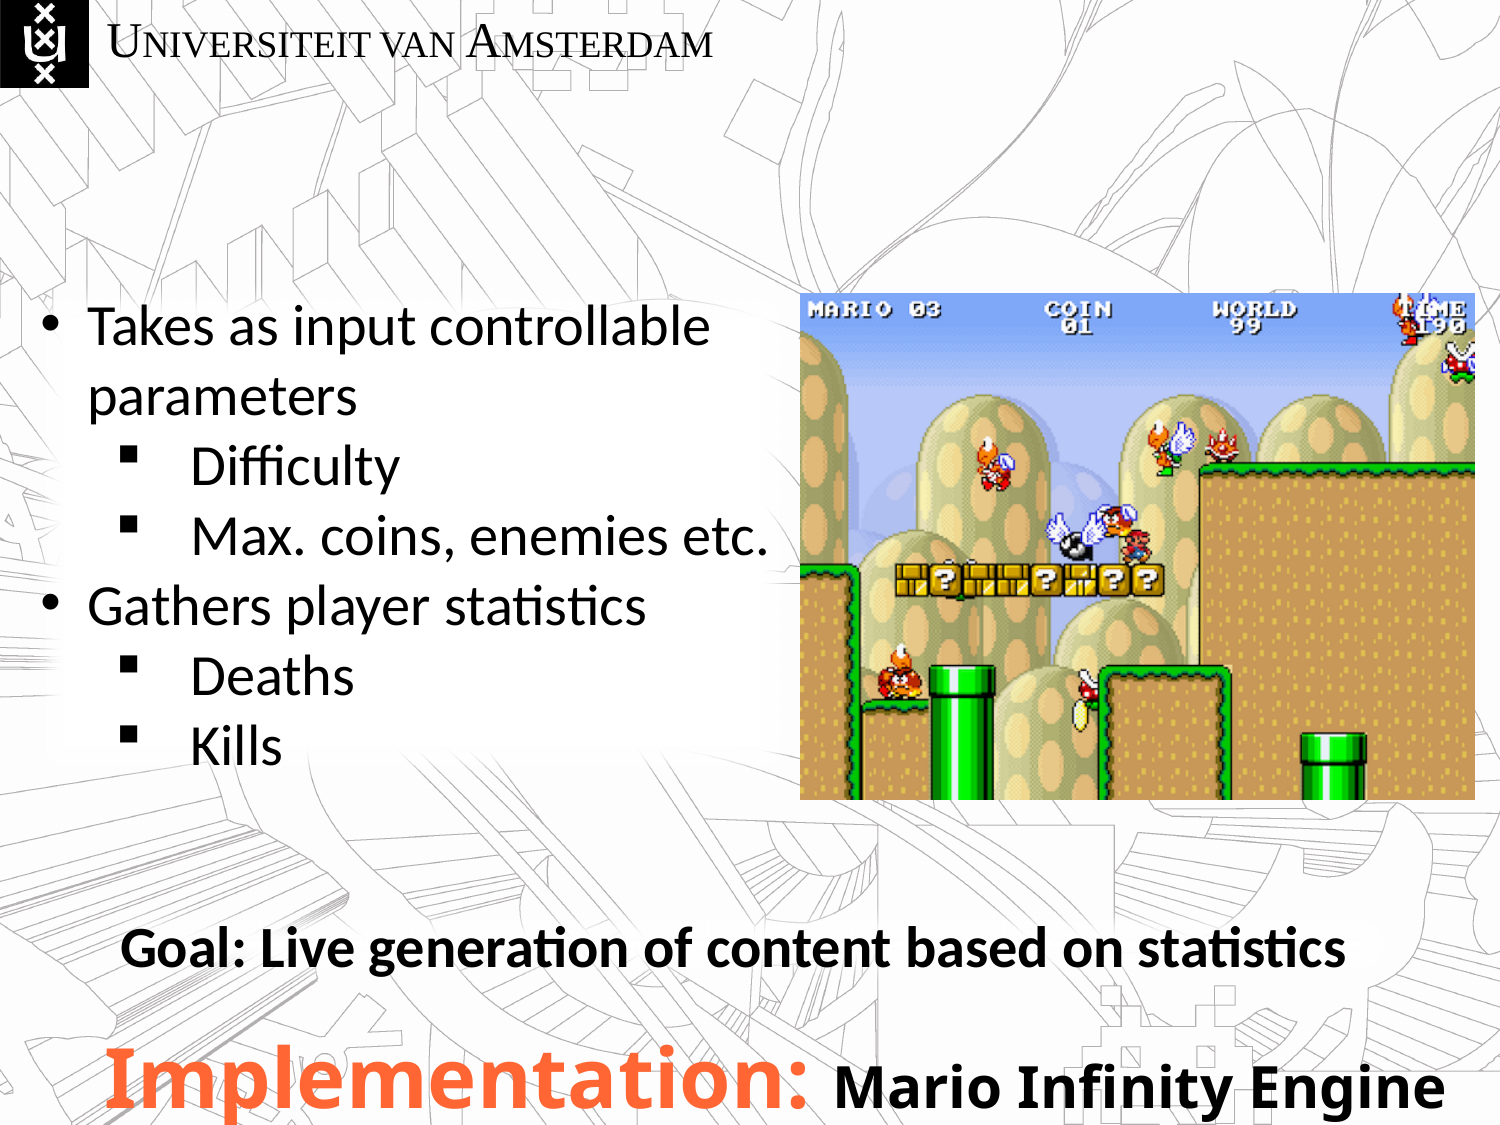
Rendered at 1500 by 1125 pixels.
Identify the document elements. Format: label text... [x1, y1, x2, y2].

table_cell [58, 312, 770, 754]
text_box Takes as input controllable parameters Difficulty Max. coins, enemies etc. Gathers player statistics Deaths Kills [62, 316, 766, 750]
title Implementation: live content generation [139, 936, 1370, 954]
picture [0, 0, 1500, 1125]
text_box Goal: Live generation of content based on statistics [143, 939, 1367, 951]
text_box UNIVERSITEIT VAN AMSTERDAM [91, 0, 754, 75]
title Implementation: Mario Infinity Engine [104, 1037, 1500, 1125]
